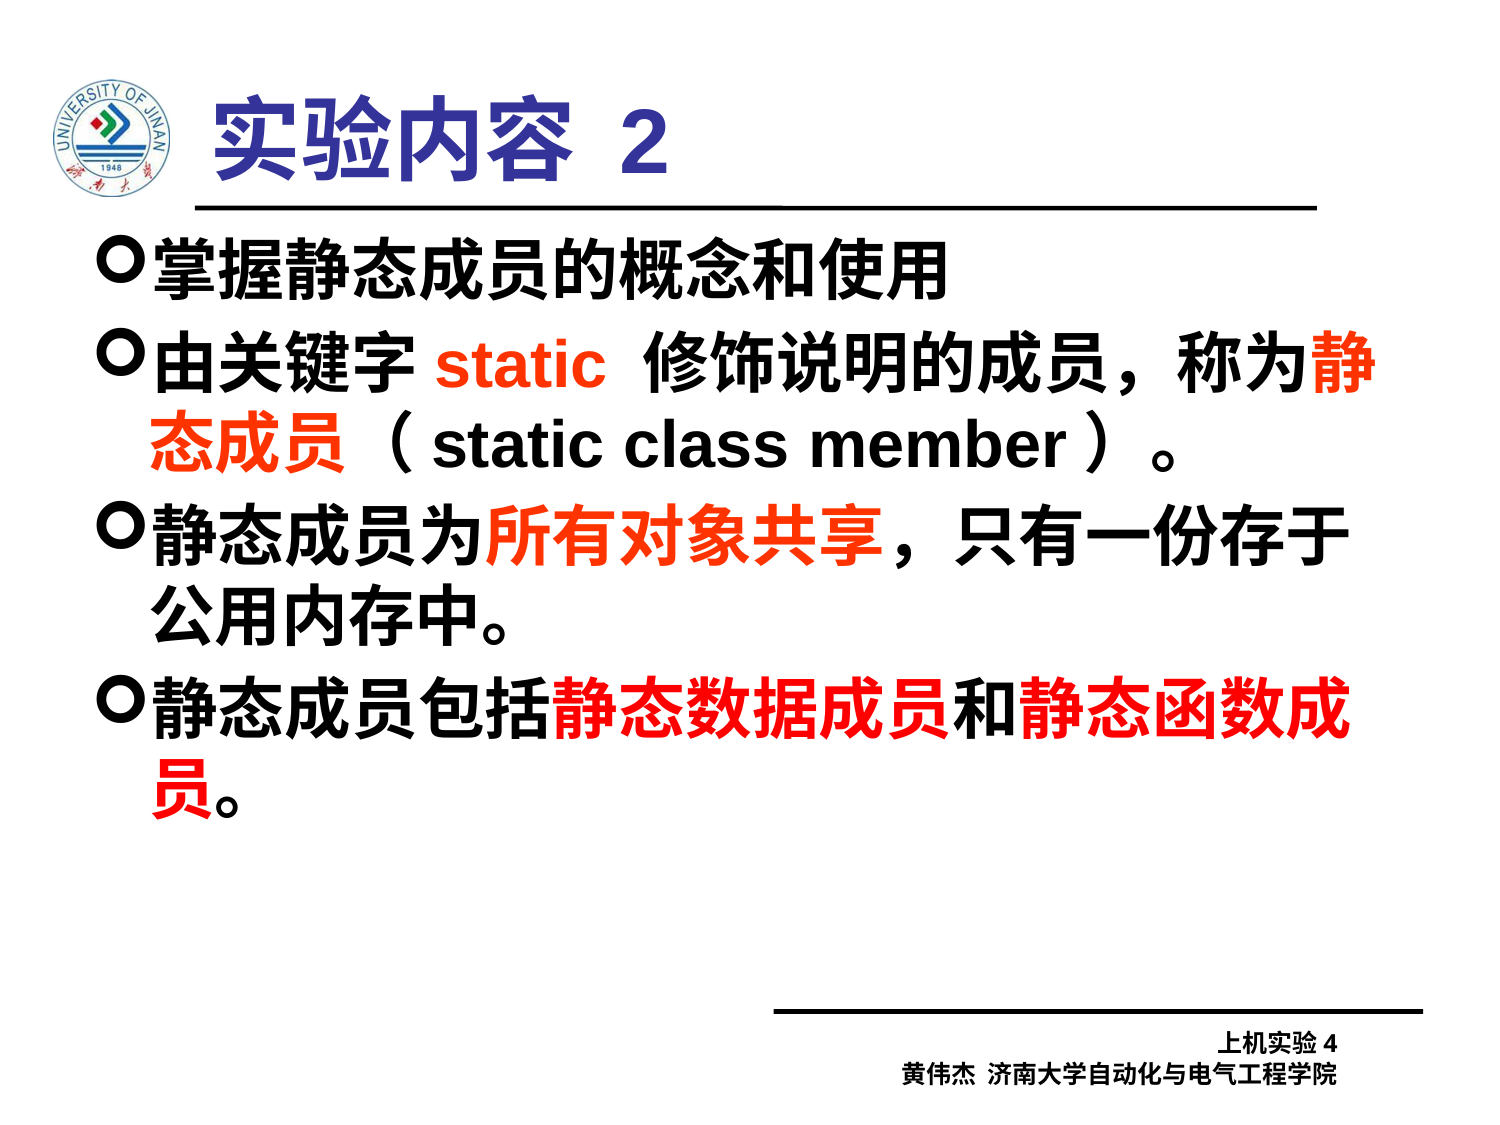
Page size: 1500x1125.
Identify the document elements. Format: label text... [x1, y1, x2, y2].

title 实验内容 2 [194, 42, 1427, 219]
picture [53, 78, 170, 197]
list 掌握静态成员的概念和使用 由关键字static 修饰说明的成员，称为静态成员（static class member）。 静态成员为所有对象共享，只有一份存于公用内存中。 静态成员包括静态数据成员和静态函数成员。 [76, 219, 1428, 1010]
